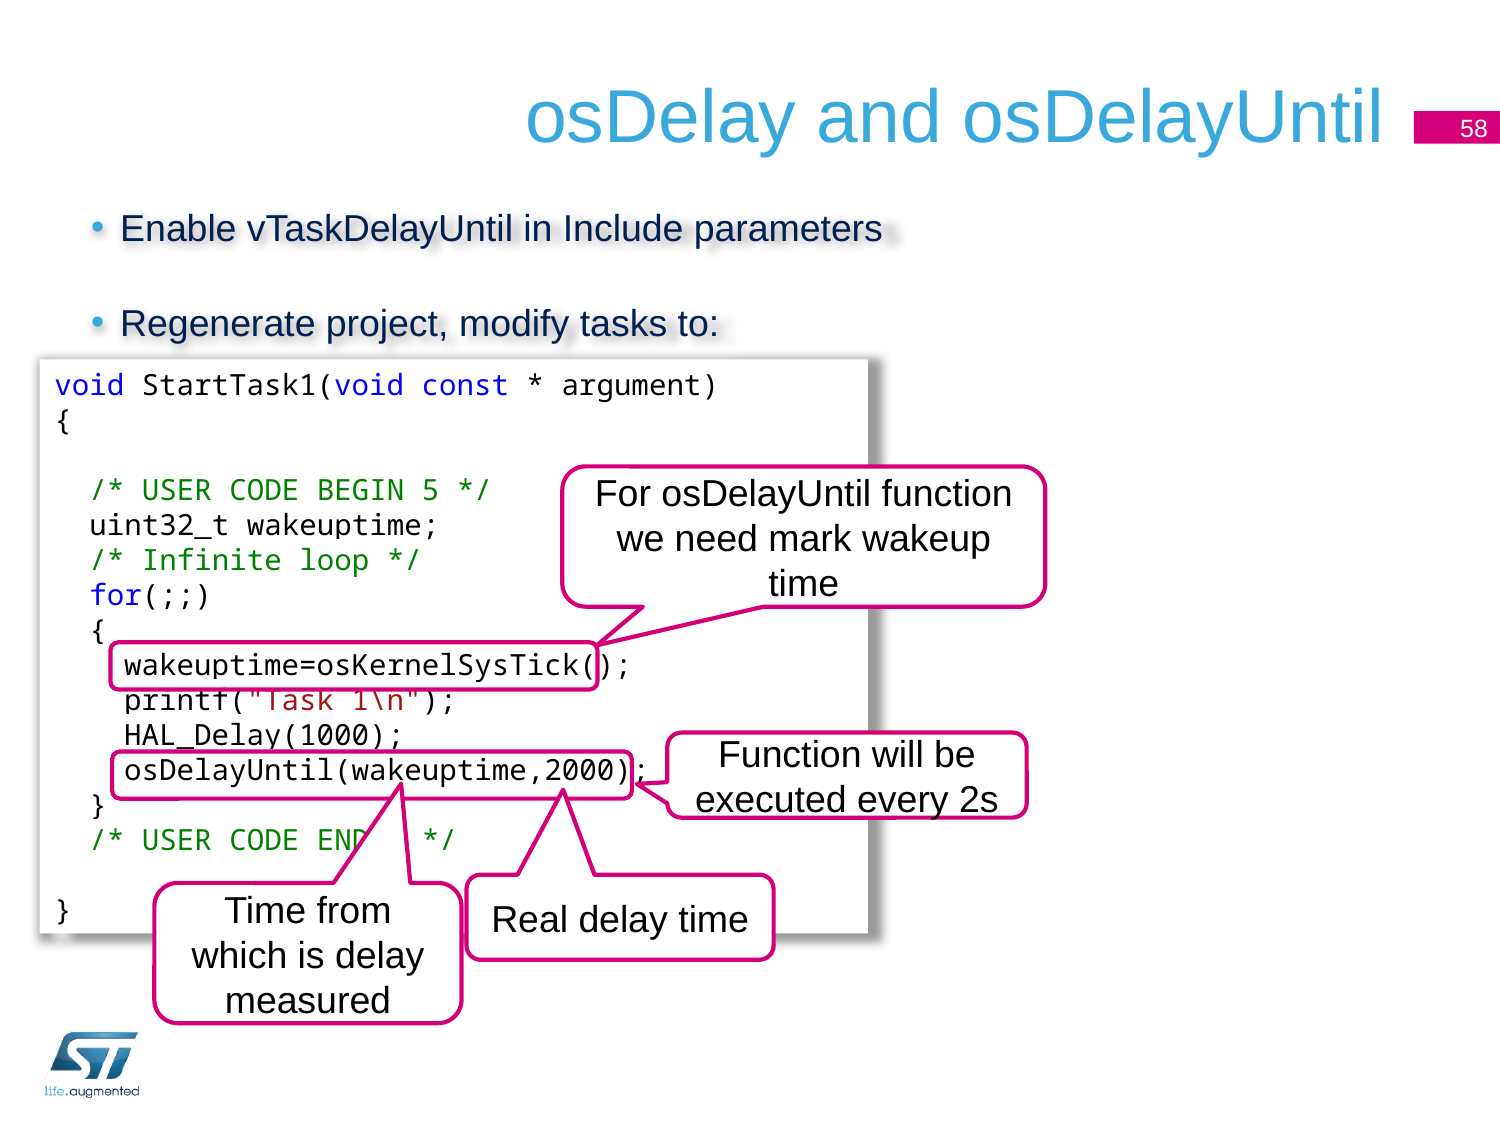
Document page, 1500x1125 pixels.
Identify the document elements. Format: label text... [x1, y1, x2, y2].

list Enable vTaskDelayUntil in Include parameters Regenerate project, modify tasks to: [76, 196, 1427, 353]
text_box [110, 749, 634, 801]
text_box Function will be executed every 2s [634, 730, 1029, 820]
text_box void StartTask1(void const * argument) { /* USER CODE BEGIN 5 */ uint32_t wakeuptime; /* Infinite loop */ for(;;) { wakeuptime=osKernelSysTick(); printf("Task 1\n"); HAL_Delay(1000); osDelayUntil(wakeuptime,2000); } /* USER CODE END 5 */ } [39, 359, 868, 934]
text_box [108, 640, 600, 692]
picture [37, 1022, 147, 1104]
title osDelay and osDelayUntil [75, 19, 1400, 194]
text_box For osDelayUntil function we need mark wakeup time [560, 464, 1048, 647]
text_box Real delay time [464, 787, 776, 962]
text_box Time from which is delay measured [152, 781, 464, 1026]
slide_number 58 [1413, 111, 1500, 144]
